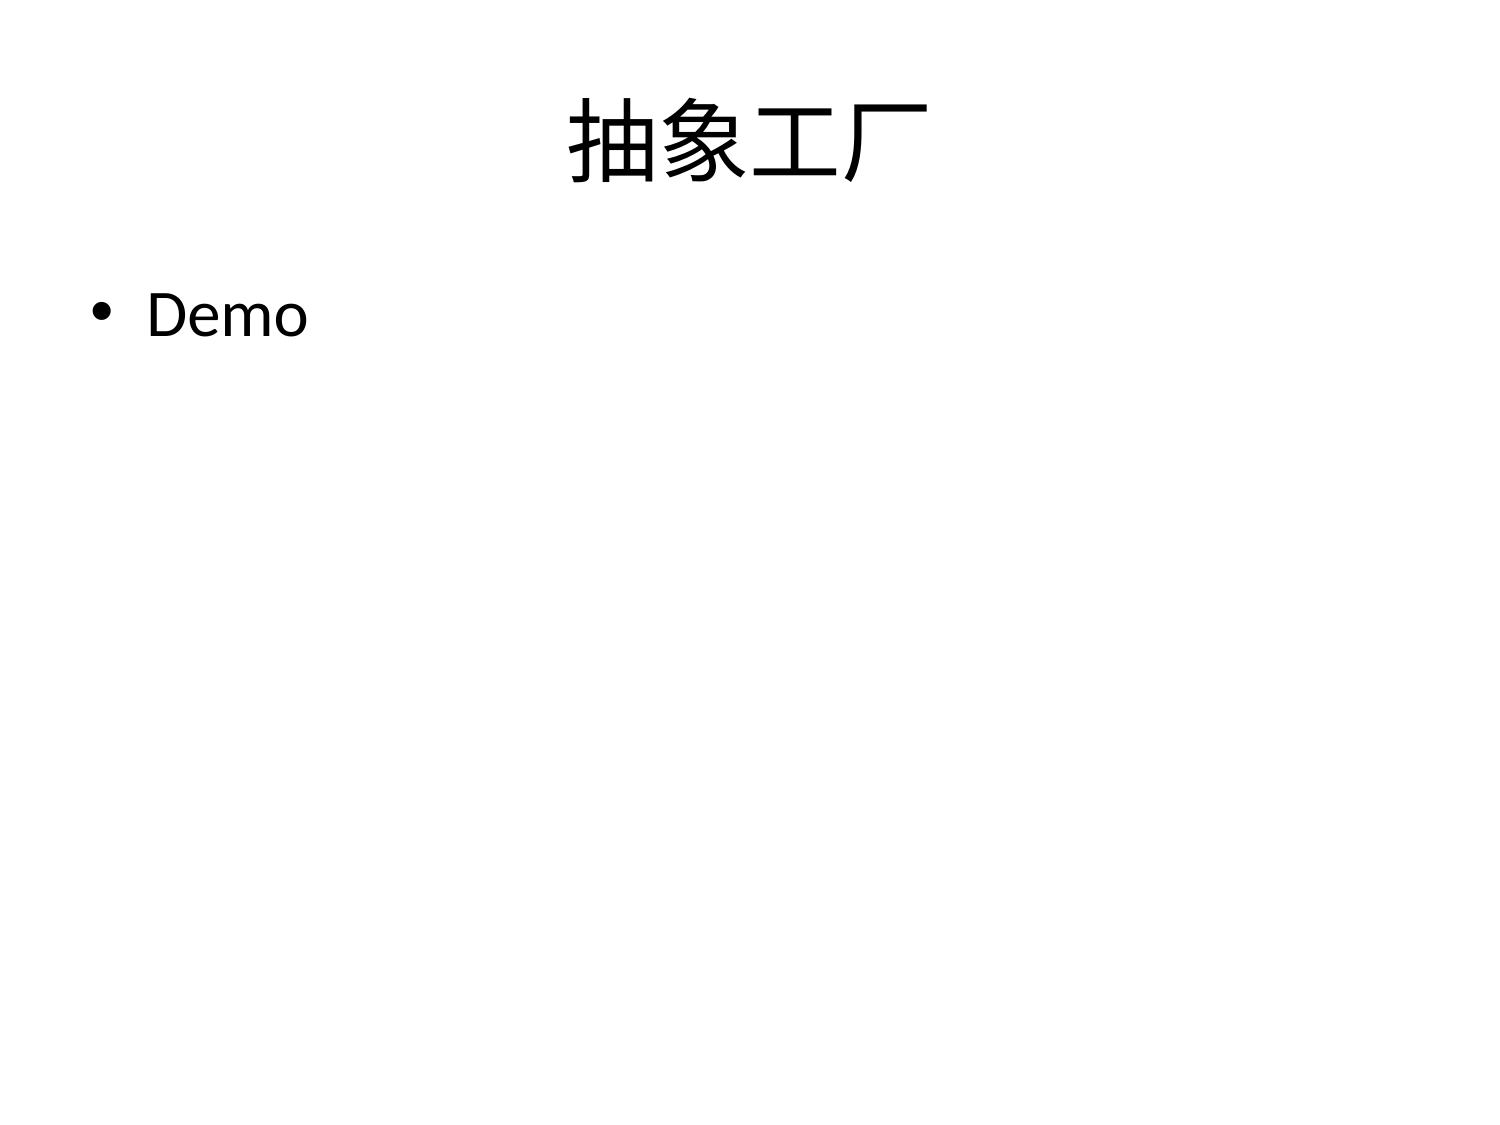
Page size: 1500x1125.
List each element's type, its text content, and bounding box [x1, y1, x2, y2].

list Demo [75, 262, 1425, 1005]
title 抽象工厂 [75, 45, 1425, 233]
